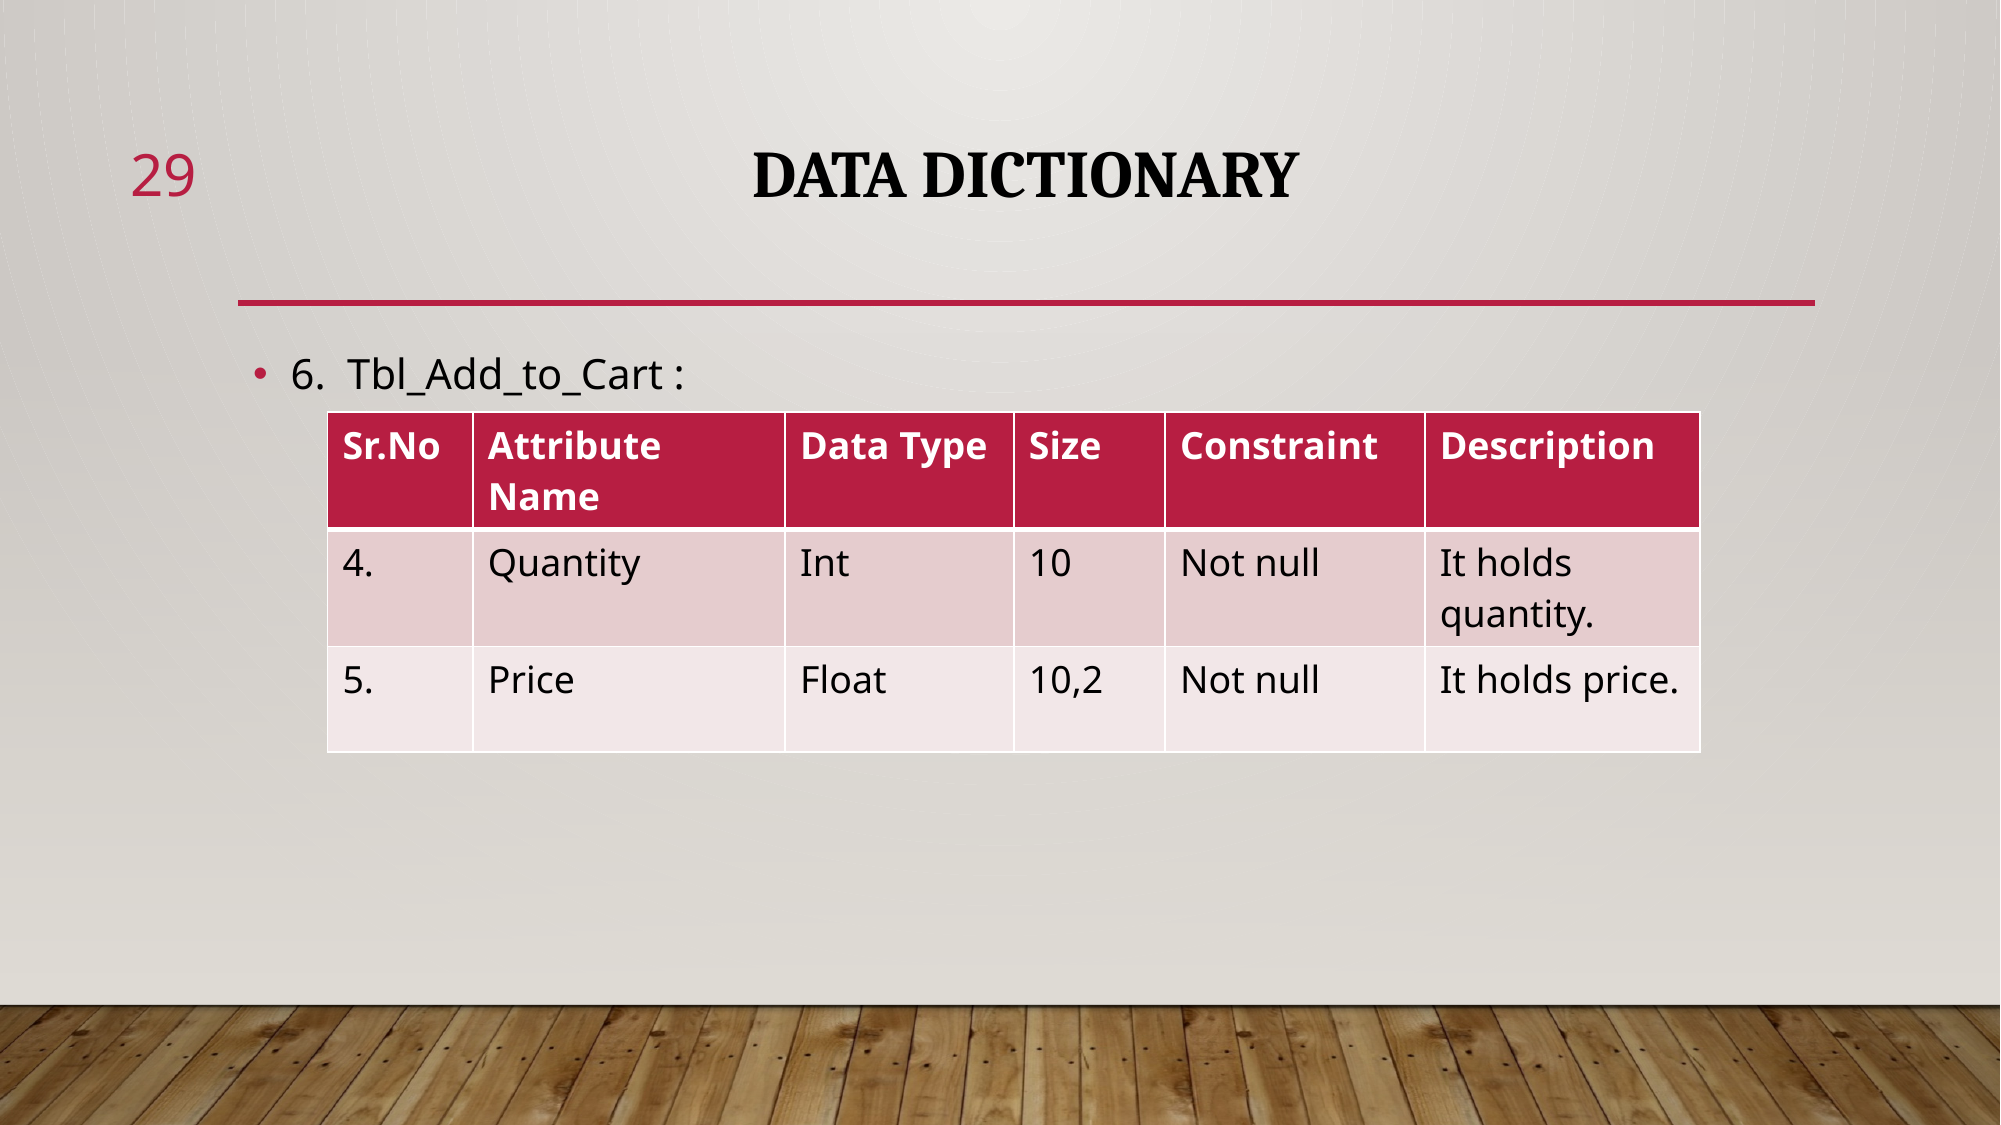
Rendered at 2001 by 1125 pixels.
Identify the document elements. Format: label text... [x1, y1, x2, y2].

table_cell Not null [1166, 647, 1424, 751]
table_header Sr.No [328, 413, 472, 527]
table_cell Price [474, 647, 784, 751]
table_cell 4. [328, 532, 472, 646]
title data dictionary [238, 131, 1814, 305]
table_header Data Type [786, 413, 1013, 527]
table_cell It holds quantity. [1426, 532, 1699, 646]
slide_number 29 [78, 131, 212, 214]
table_header Constraint [1166, 413, 1424, 527]
picture [0, 1005, 2000, 1125]
table_cell 5. [328, 647, 472, 751]
table_header Description [1426, 413, 1699, 527]
table_cell It holds price. [1426, 647, 1699, 751]
table_cell Int [786, 532, 1013, 646]
table_cell 10,2 [1015, 647, 1164, 751]
table_cell Quantity [474, 532, 784, 646]
table_header Attribute Name [474, 413, 784, 527]
table_cell Float [786, 647, 1013, 751]
table_cell Not null [1166, 532, 1424, 646]
table_cell 10 [1015, 532, 1164, 646]
table_header Size [1015, 413, 1164, 527]
list 6. Tbl_Add_to_Cart : [238, 330, 1814, 897]
